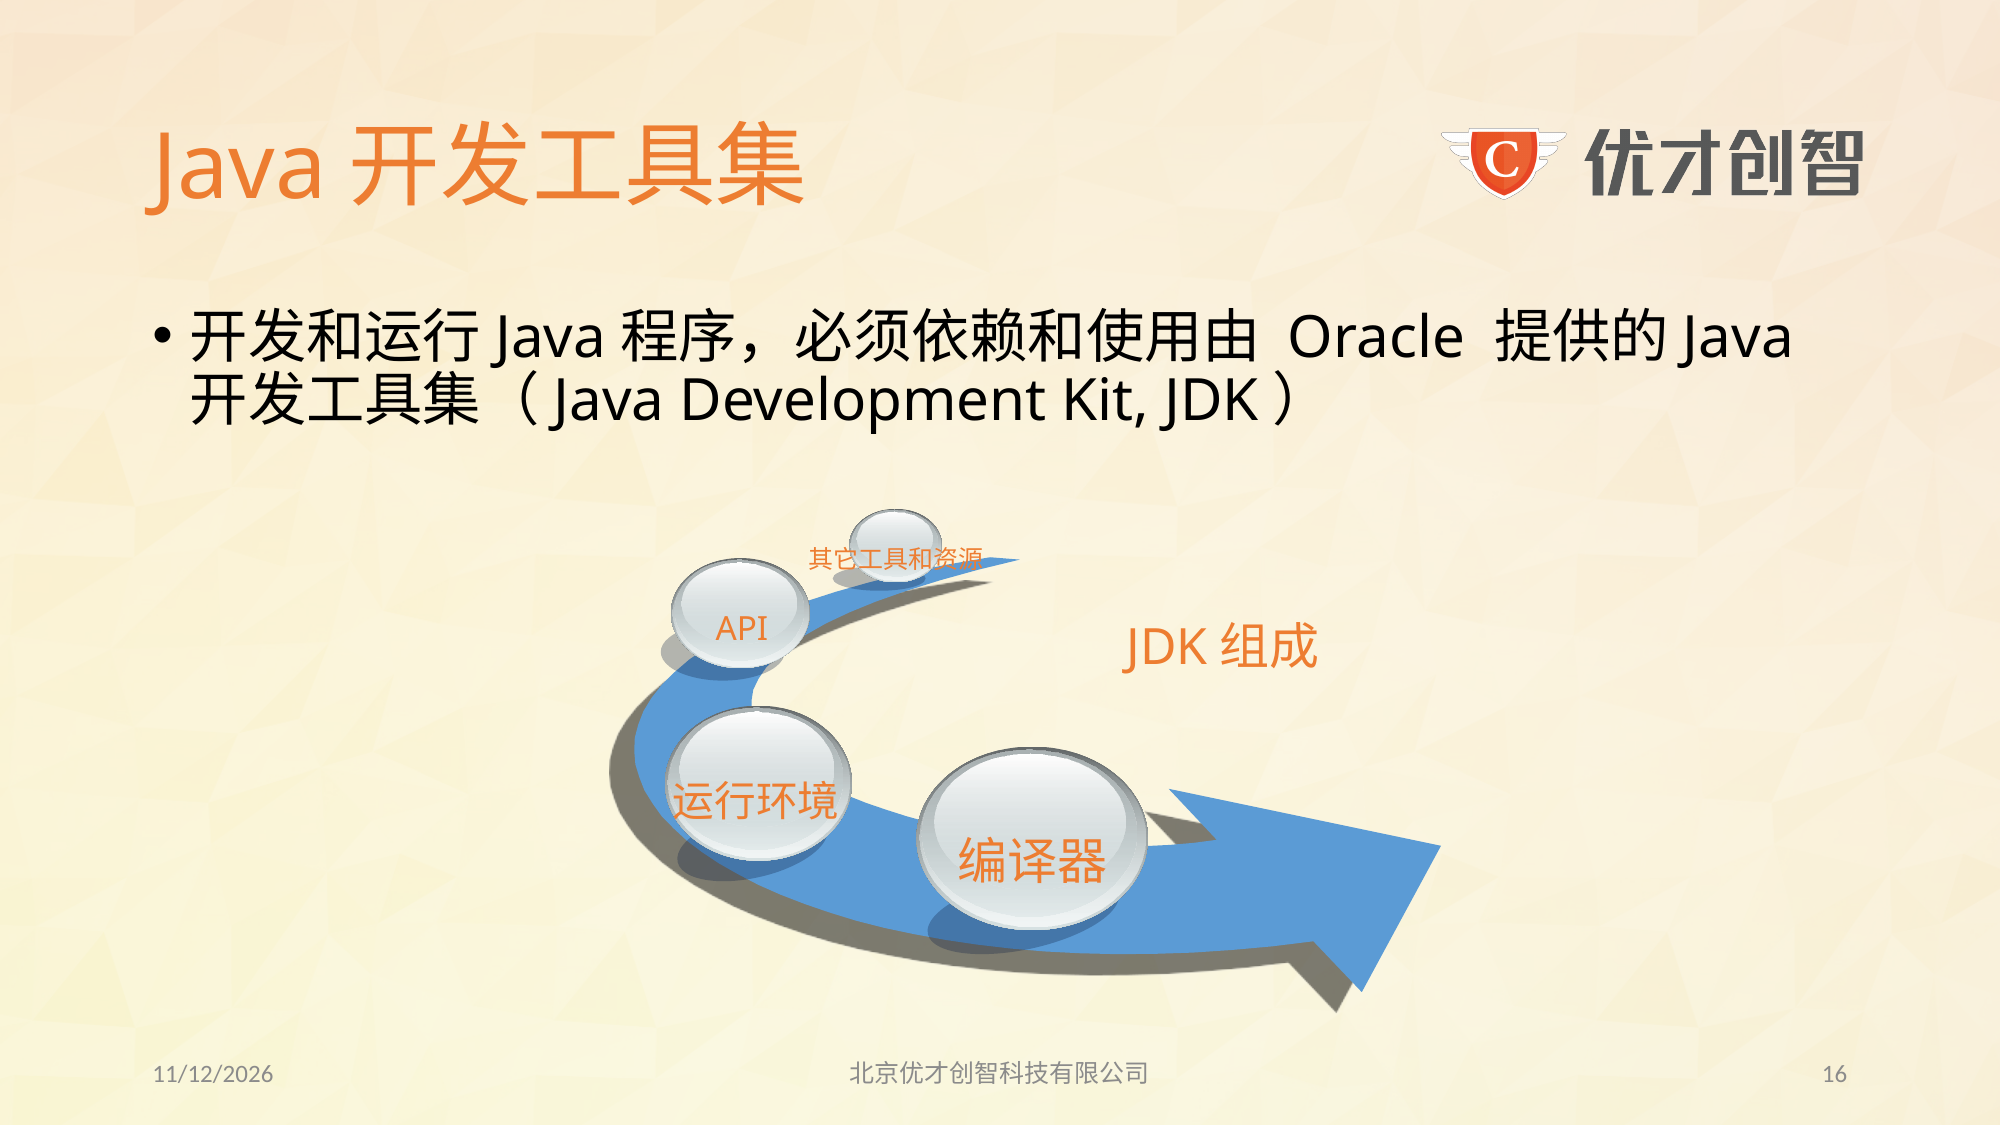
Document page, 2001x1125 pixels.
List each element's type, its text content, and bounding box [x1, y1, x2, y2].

footer 北京优才创智科技有限公司 [662, 1042, 1338, 1103]
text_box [634, 508, 1441, 992]
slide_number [137, 1042, 588, 1103]
slide_number 15 [1412, 1042, 1863, 1103]
picture [1441, 128, 1863, 200]
list 开发和运行Java程序，必须依赖和使用由 Oracle 提供的Java开发工具集（Java Development Kit, JDK） [137, 299, 1863, 1014]
title Java开发工具集 [137, 59, 1441, 278]
